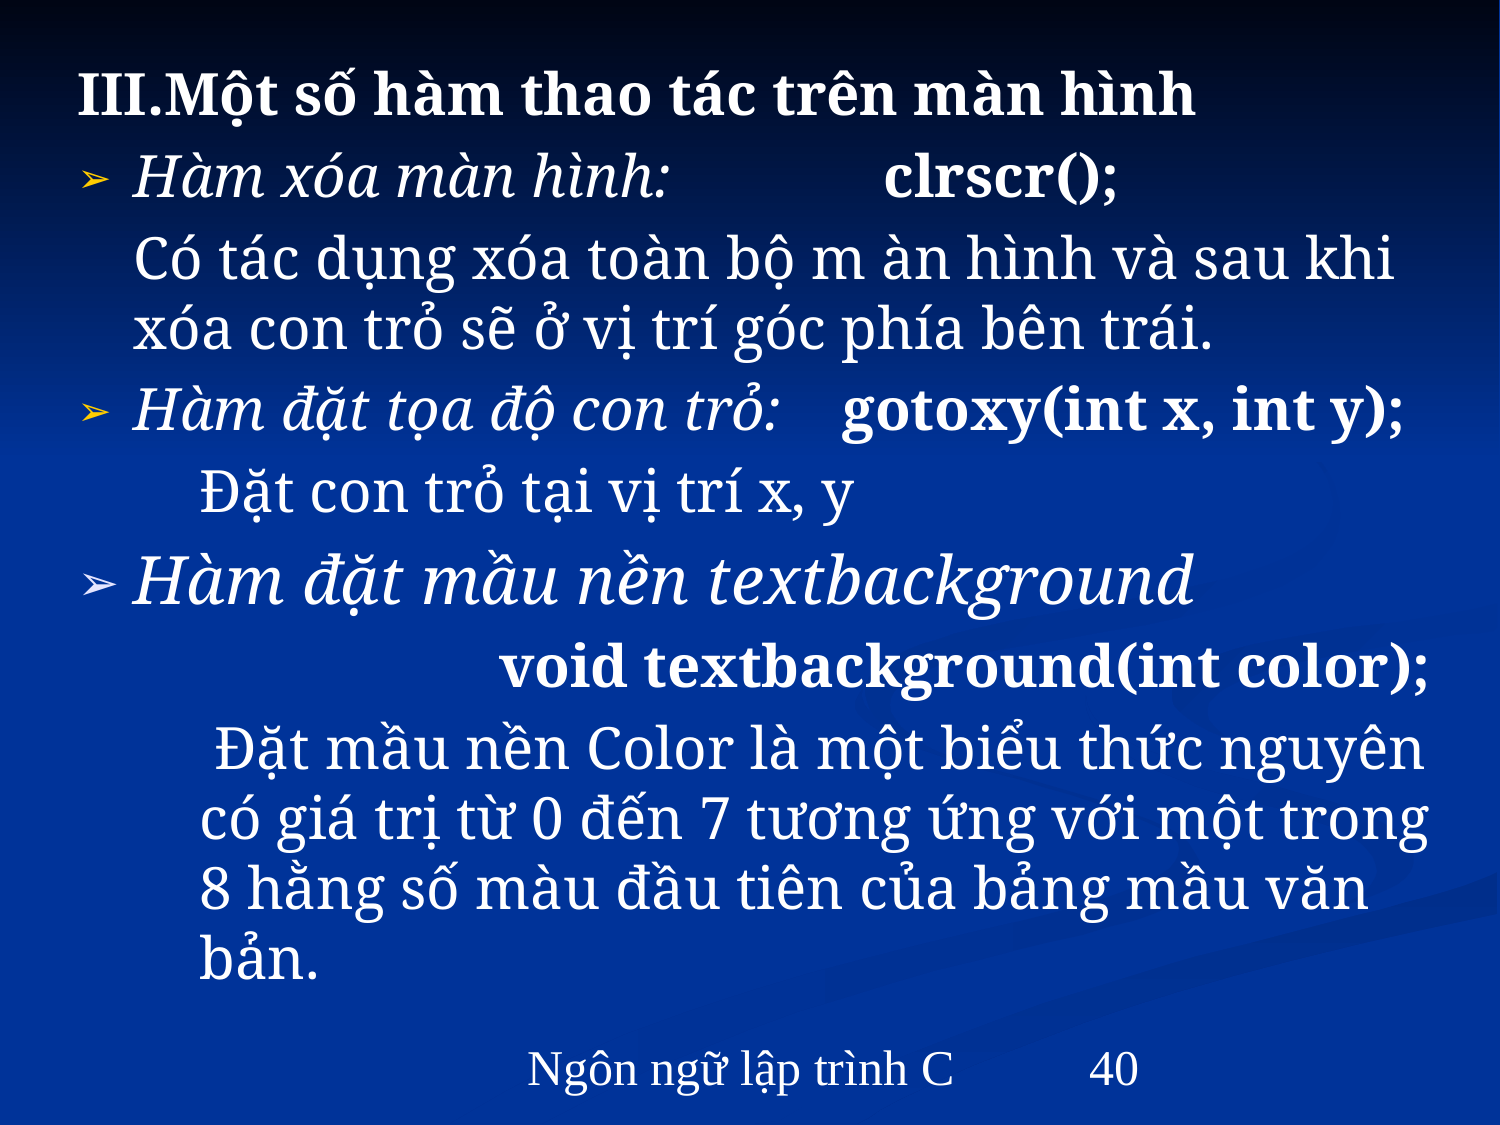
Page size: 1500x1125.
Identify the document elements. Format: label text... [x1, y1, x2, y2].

list III.Một số hàm thao tác trên màn hình Hàm xóa màn hình: clrscr(); Có tác dụng xóa toàn bộ m àn hình và sau khi xóa con trỏ sẽ ở vị trí góc phía bên trái. Hàm đặt tọa độ con trỏ: gotoxy(int x, int y); Đặt con trỏ tại vị trí x, y Hàm đặt mầu nền textbackground void textbackground(int color); Đặt mầu nền Color là một biểu thức nguyên có giá trị từ 0 đến 7 tương ứng với một trong 8 hằng số màu đầu tiên của bảng mầu văn bản. [62, 50, 1450, 1050]
footer Ngôn ngữ lập trình C [512, 1050, 988, 1104]
slide_number ‹#› [1074, 1050, 1425, 1104]
